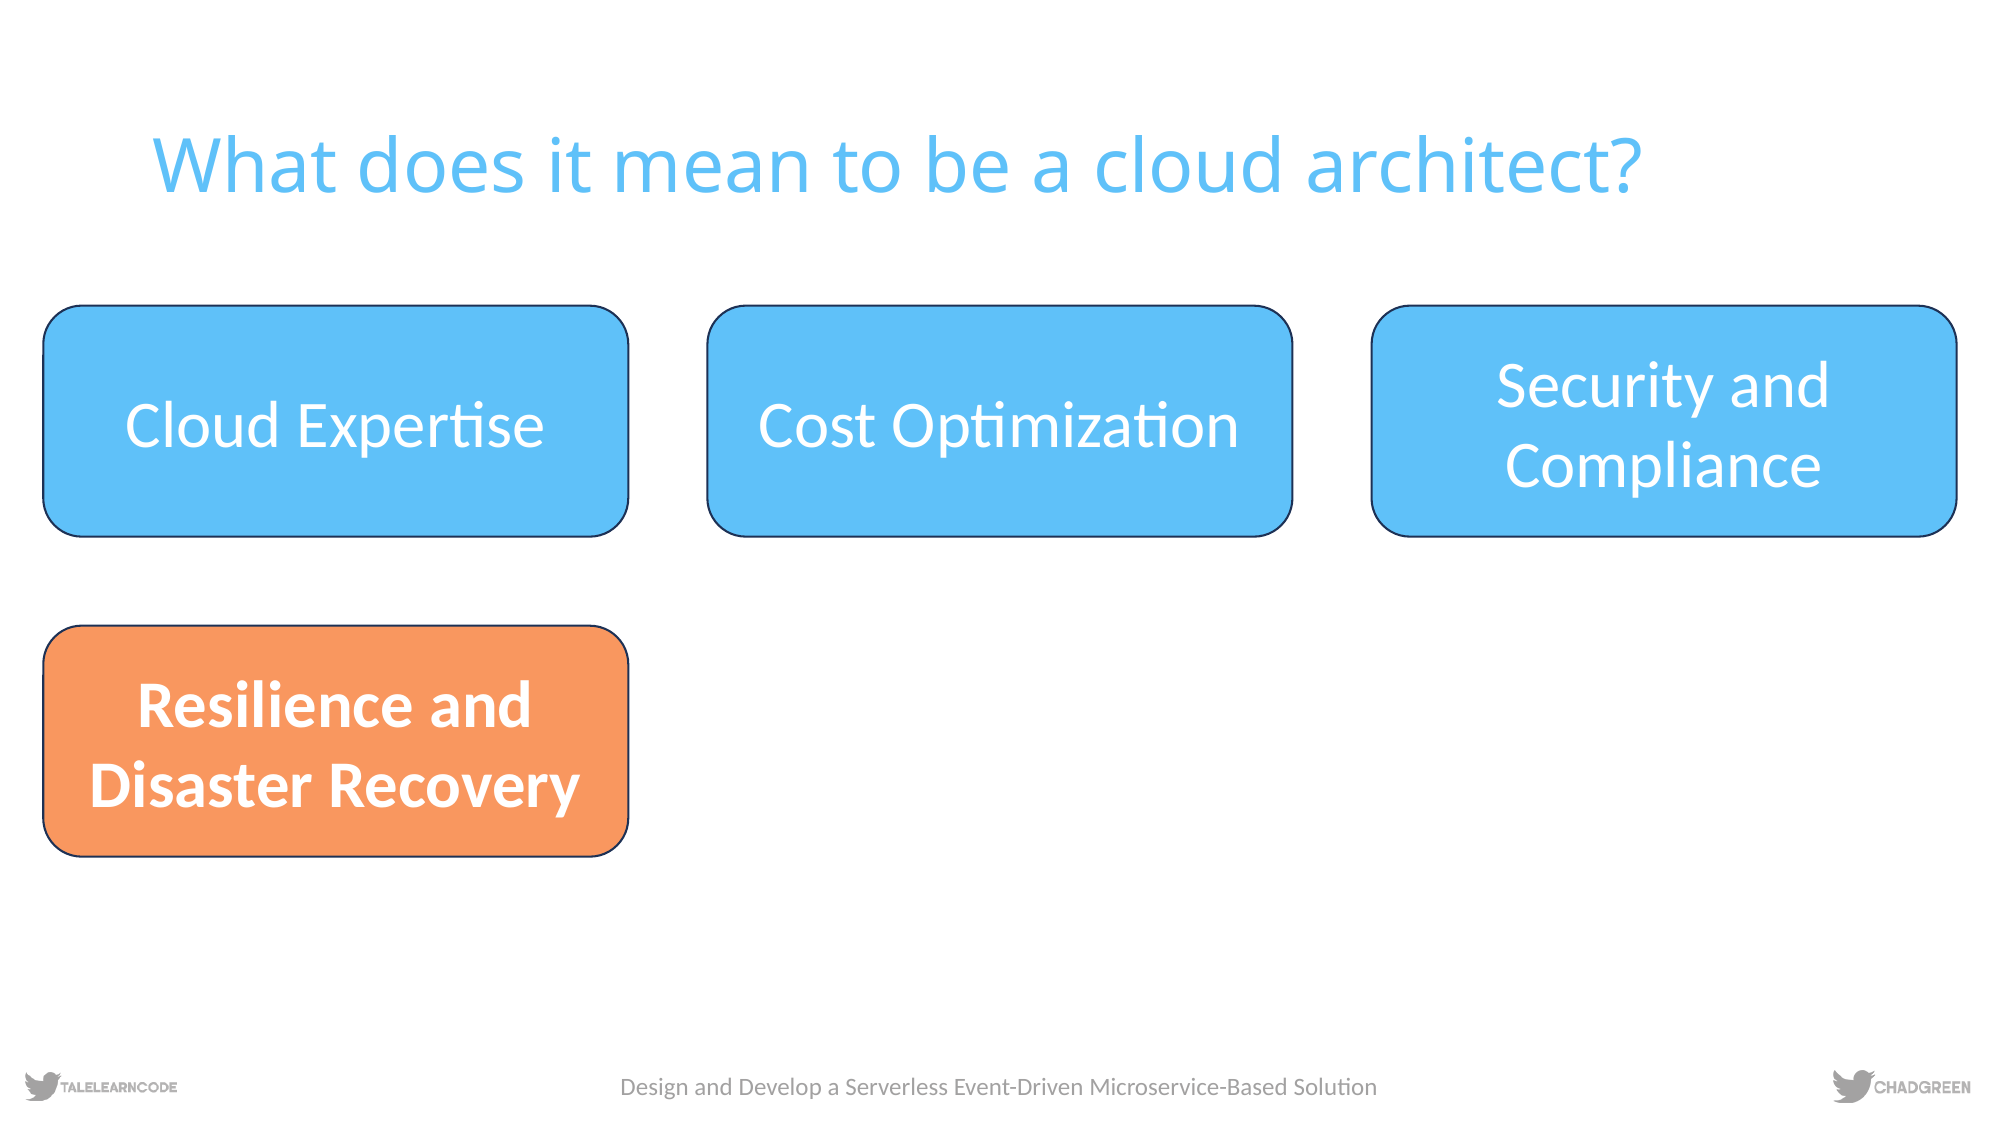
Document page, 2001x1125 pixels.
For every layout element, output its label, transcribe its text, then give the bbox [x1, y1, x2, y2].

title What does it mean to be a cloud architect? [137, 59, 1863, 278]
text_box Cloud Expertise [42, 304, 630, 538]
text_box Security and Compliance [1370, 304, 1958, 538]
text_box Resilience and Disaster Recovery [42, 624, 630, 858]
text_box Cost Optimization [706, 304, 1294, 538]
